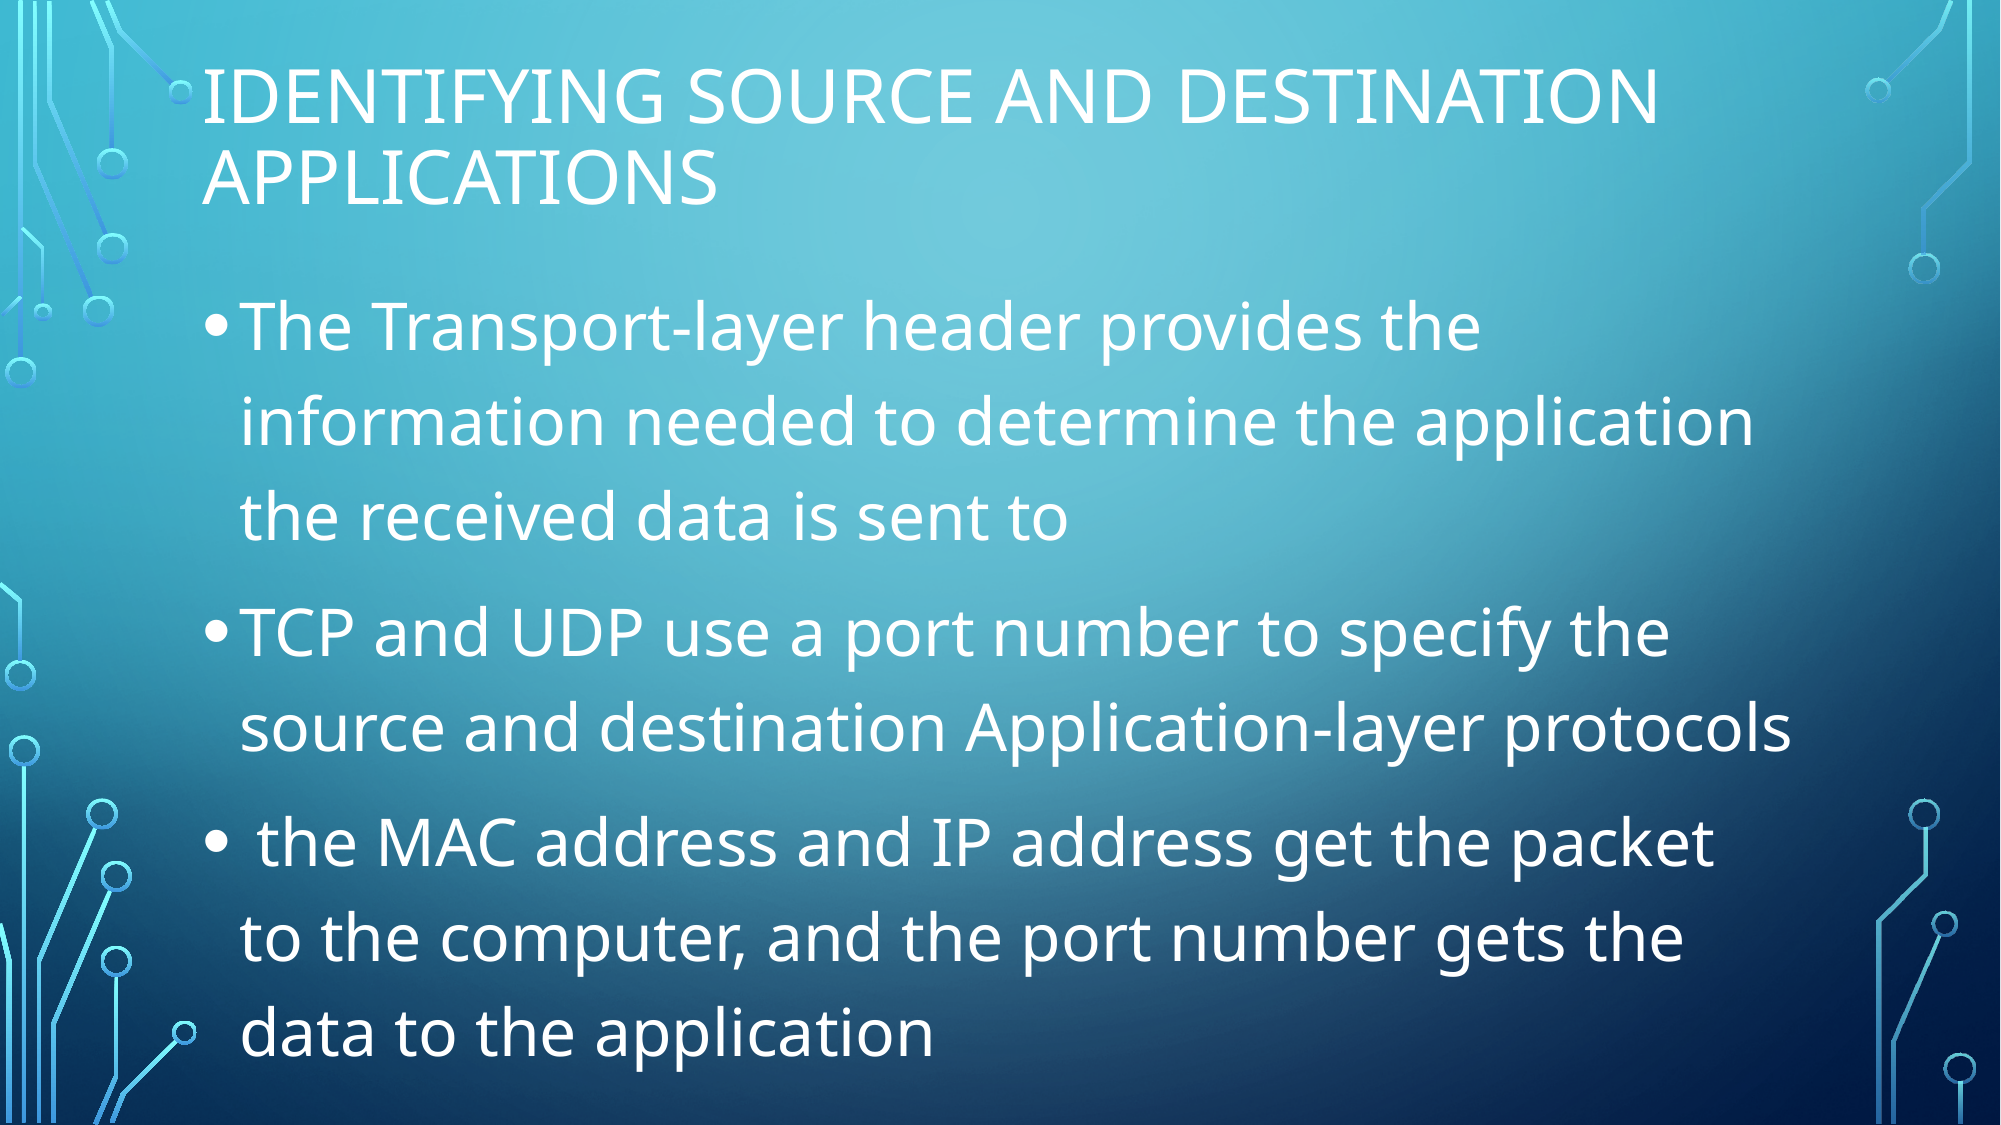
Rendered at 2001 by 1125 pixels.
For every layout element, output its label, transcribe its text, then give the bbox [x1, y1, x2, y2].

list The Transport-layer header provides the information needed to determine the application the received data is sent to TCP and UDP use a port number to specify the source and destination Application-layer protocols the MAC address and IP address get the packet to the computer, and the port number gets the data to the application [187, 261, 1813, 1091]
title Identifying Source and Destination Applications [187, 18, 1813, 261]
